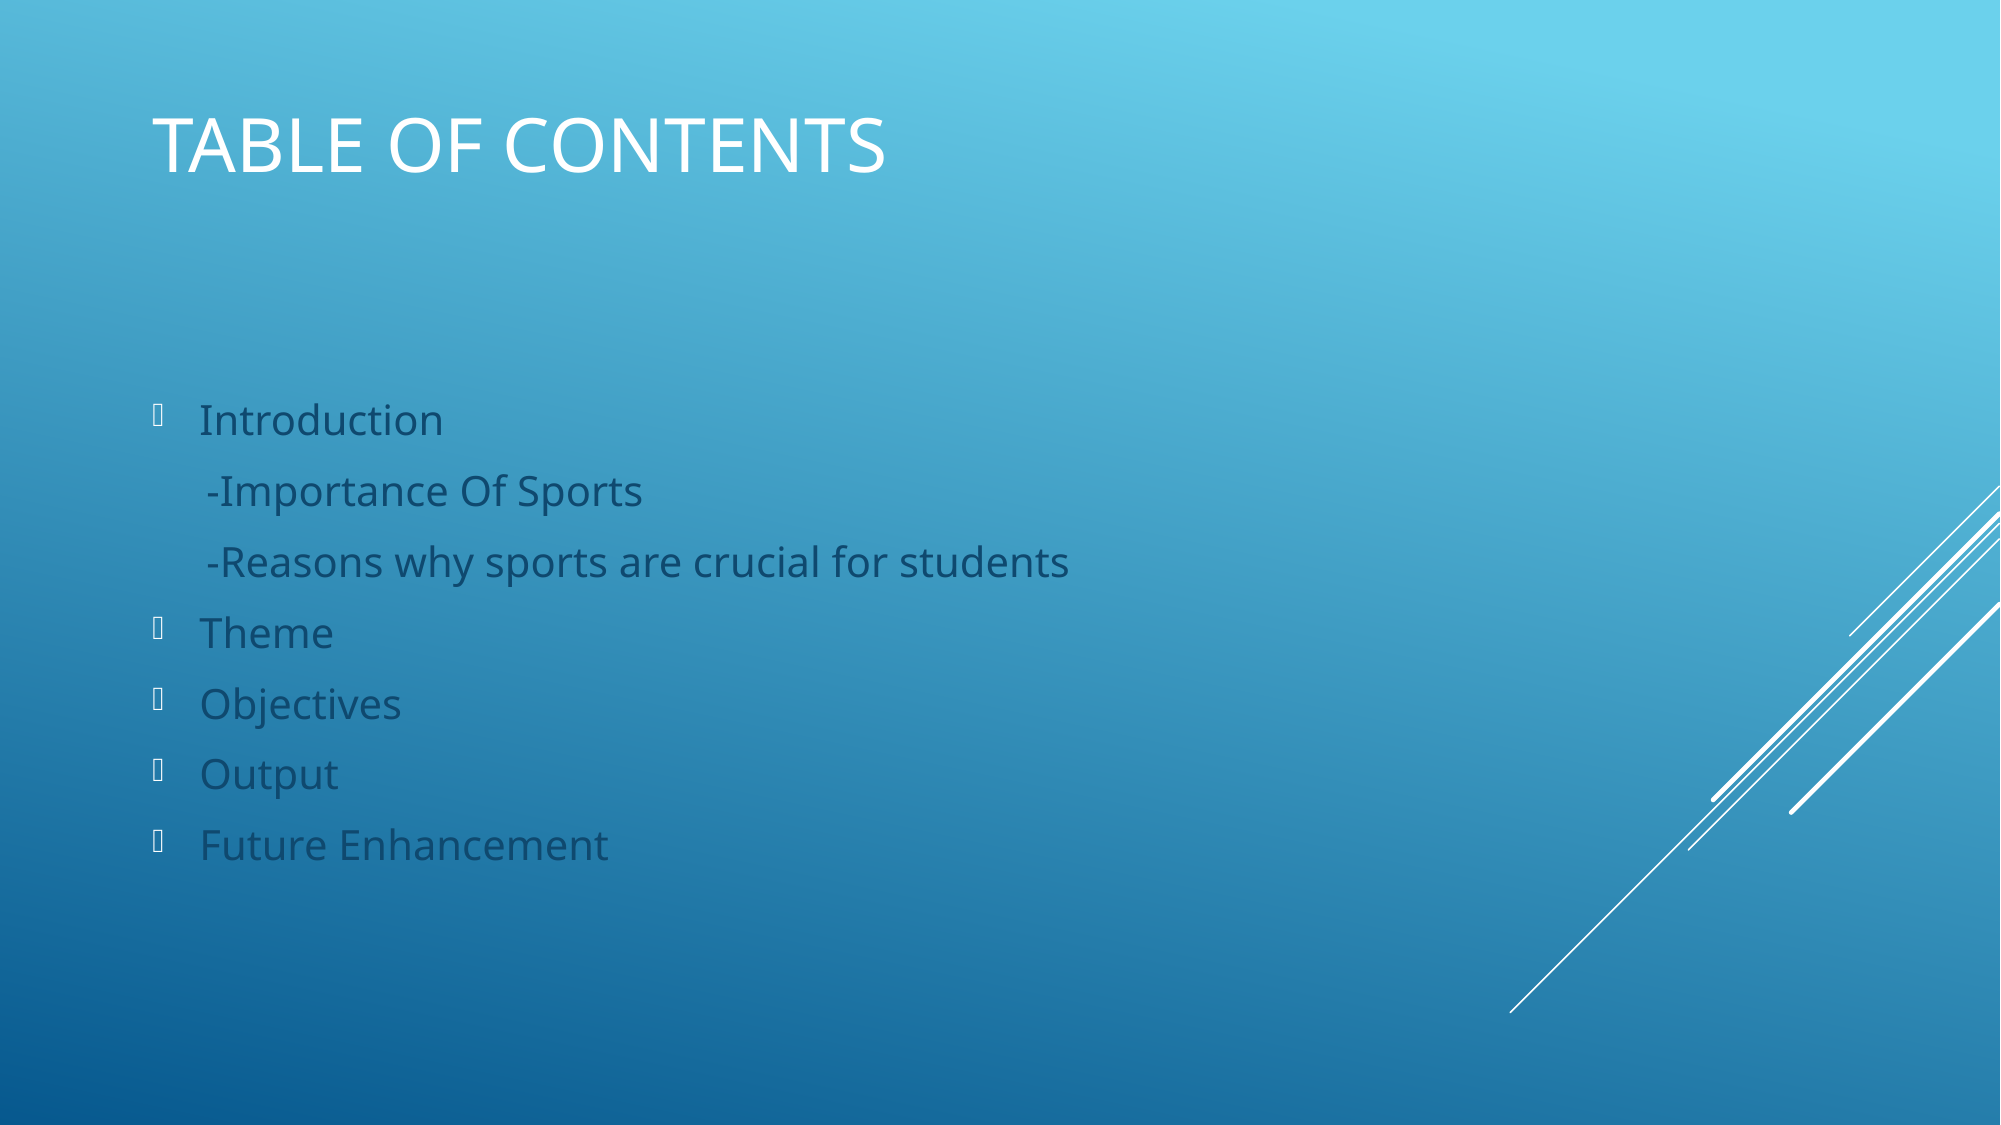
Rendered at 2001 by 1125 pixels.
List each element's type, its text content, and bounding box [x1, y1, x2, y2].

list Introduction -Importance Of Sports -Reasons why sports are crucial for students Theme Objectives Output Future Enhancement [137, 249, 1863, 1014]
title Table Of Contents [137, 59, 1863, 225]
